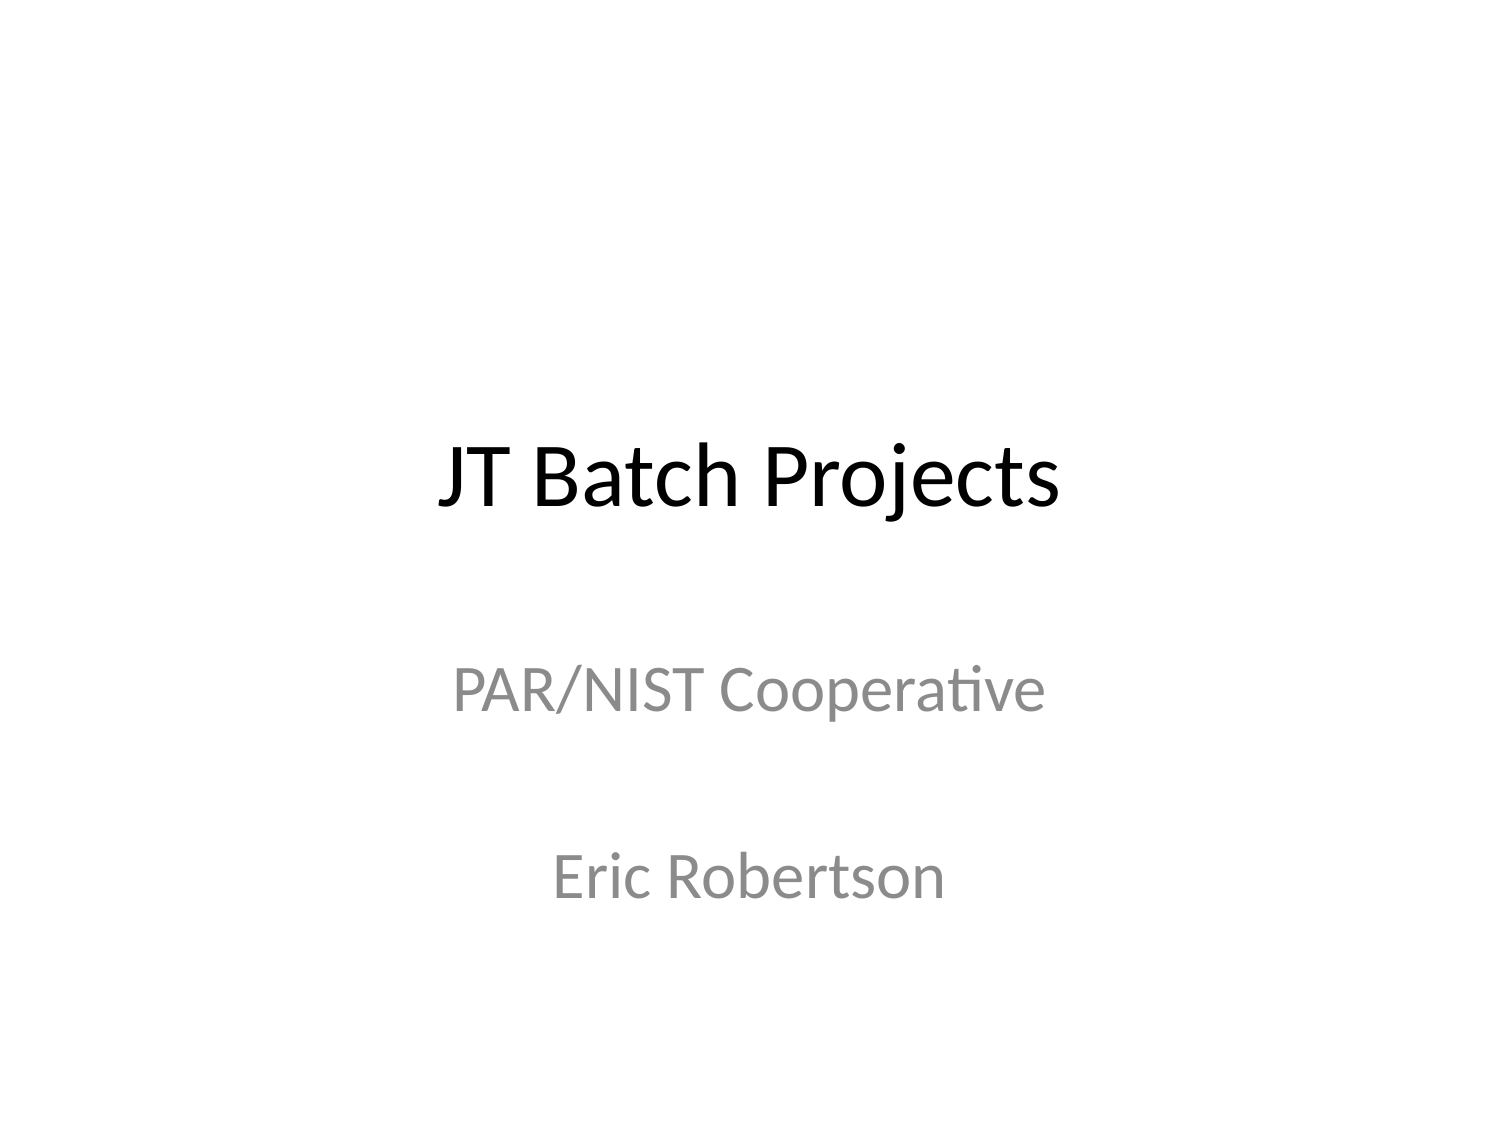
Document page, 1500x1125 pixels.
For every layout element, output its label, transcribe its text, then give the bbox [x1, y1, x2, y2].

subtitle PAR/NIST Cooperative Eric Robertson [225, 637, 1275, 925]
title JT Batch Projects [112, 349, 1388, 591]
